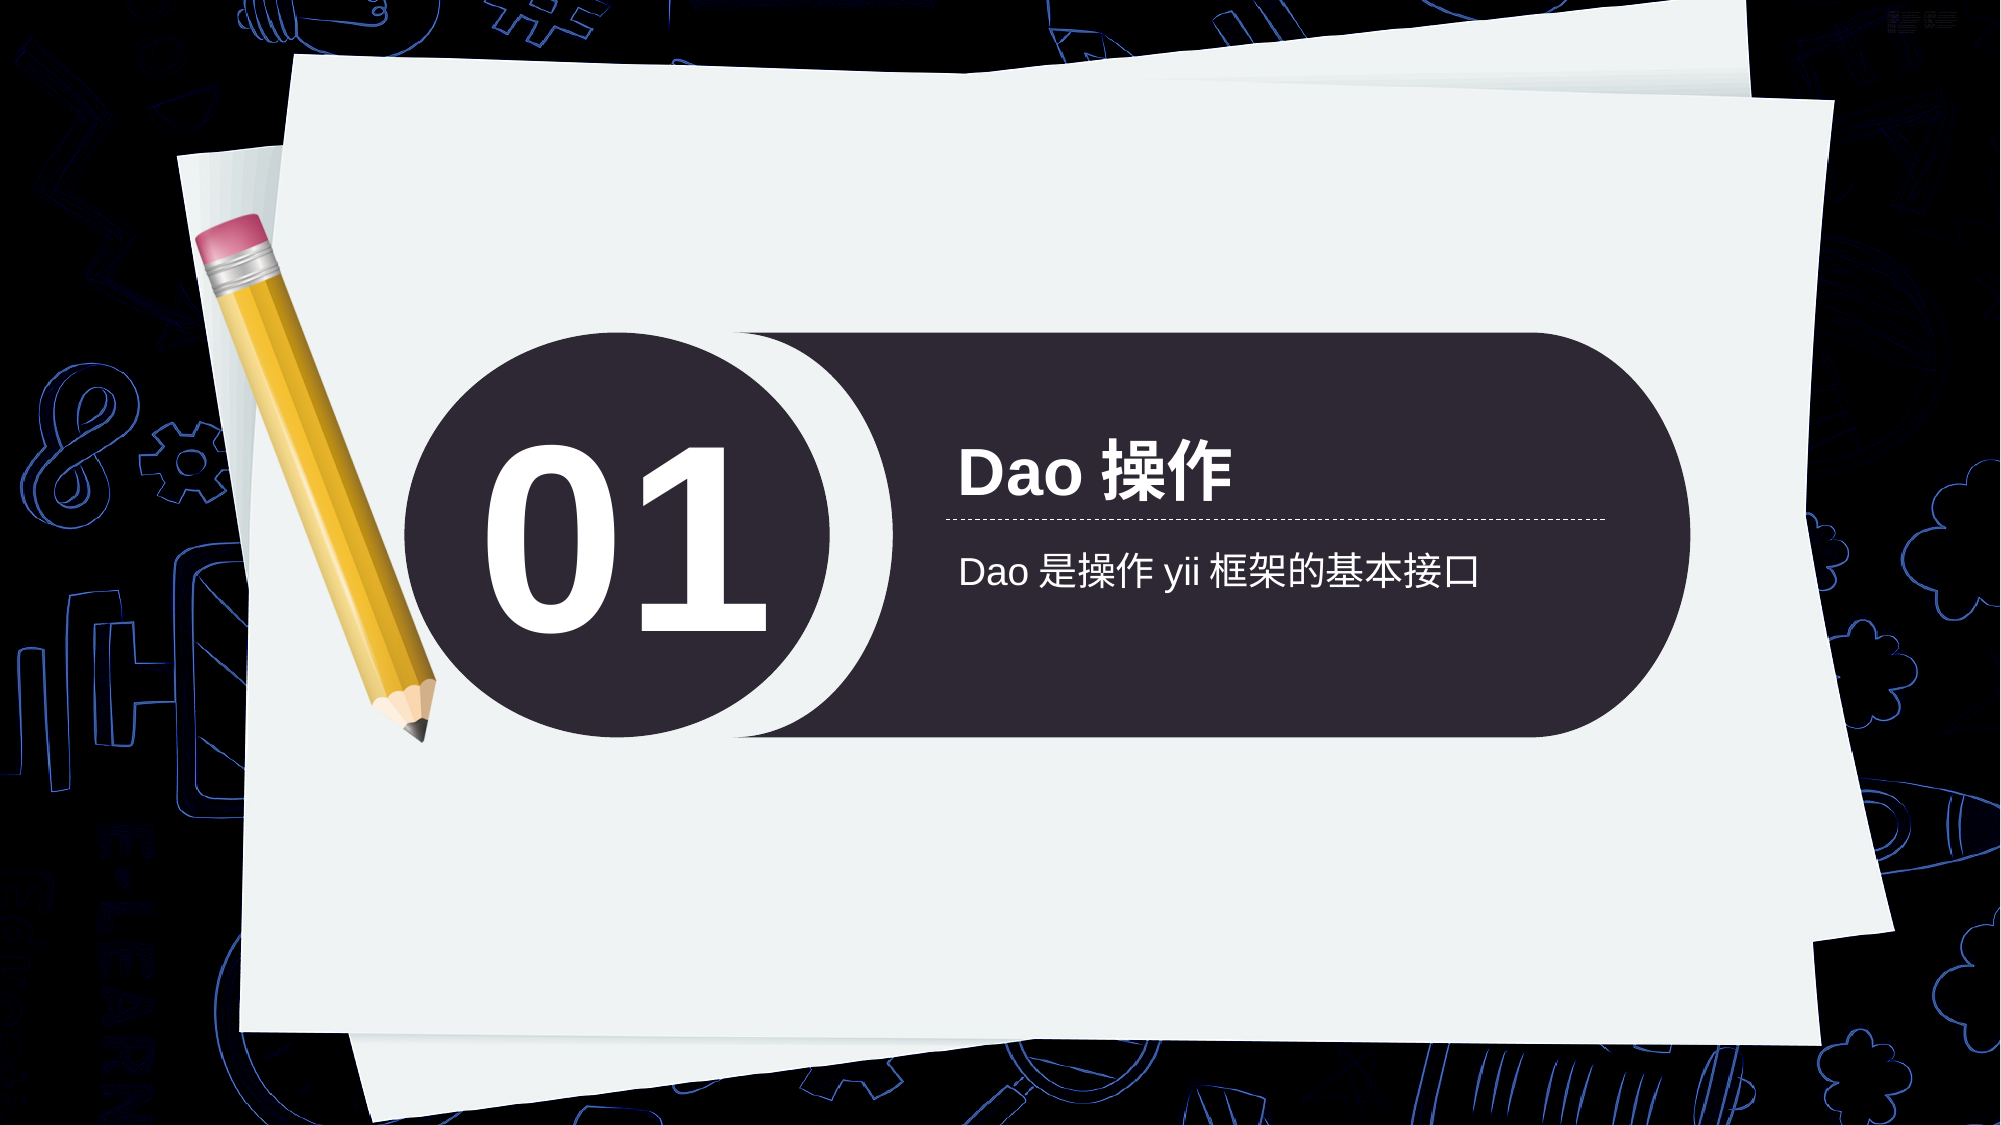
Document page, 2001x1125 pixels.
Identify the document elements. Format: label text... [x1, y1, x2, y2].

text_box Dao是操作yii框架的基本接口 [943, 527, 1637, 601]
text_box [515, 331, 719, 356]
text_box Dao操作 [943, 400, 1562, 516]
text_box [501, 692, 753, 739]
text_box 01 [501, 356, 789, 692]
text_box [789, 414, 831, 656]
picture [0, 0, 2001, 1125]
text_box [733, 331, 1692, 739]
